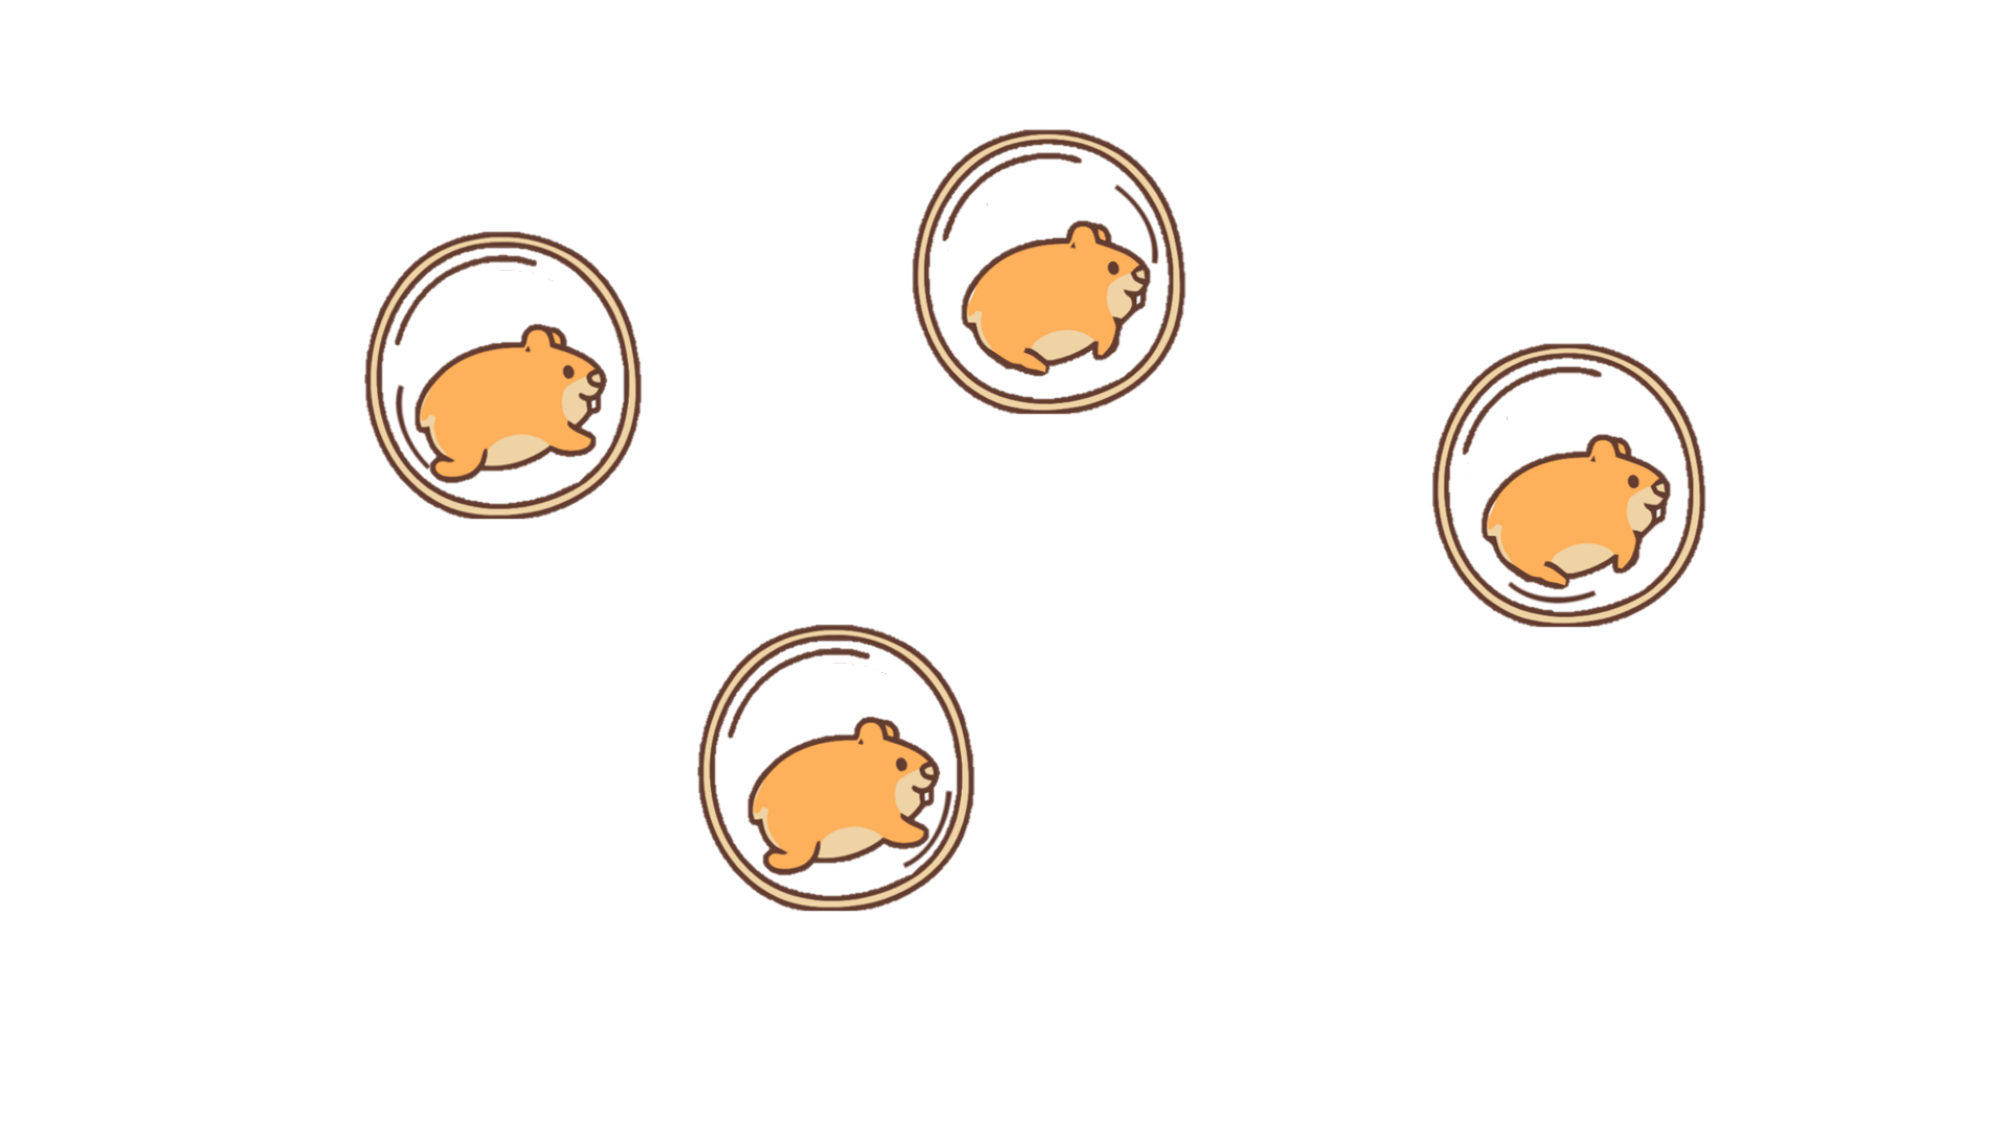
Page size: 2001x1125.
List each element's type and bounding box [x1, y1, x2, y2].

text_box [1425, 339, 1719, 633]
text_box [690, 622, 984, 917]
text_box [357, 229, 651, 525]
text_box [905, 125, 1199, 420]
